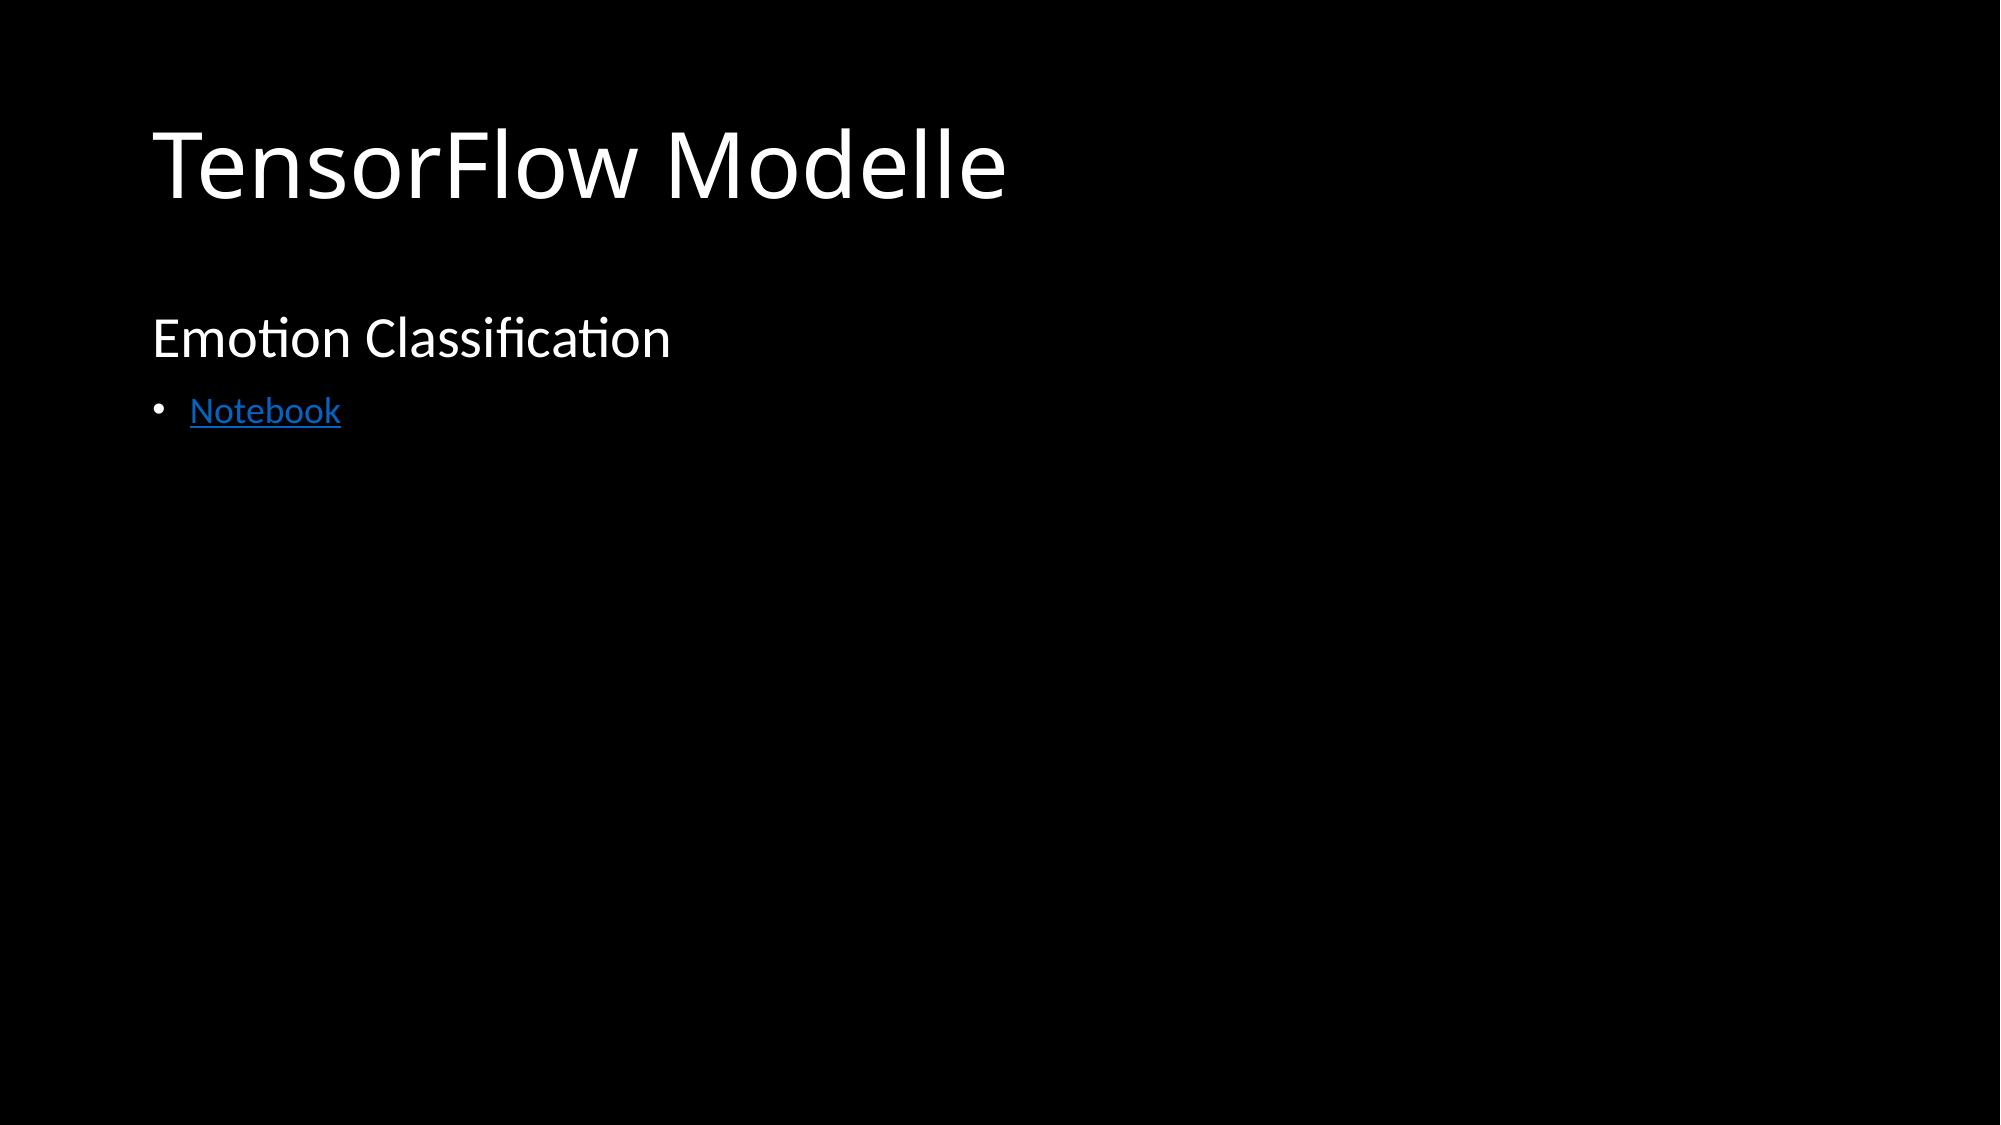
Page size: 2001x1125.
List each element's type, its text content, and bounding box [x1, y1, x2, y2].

title TensorFlow Modelle [137, 59, 1863, 278]
list Emotion Classification Notebook [137, 299, 1863, 1014]
